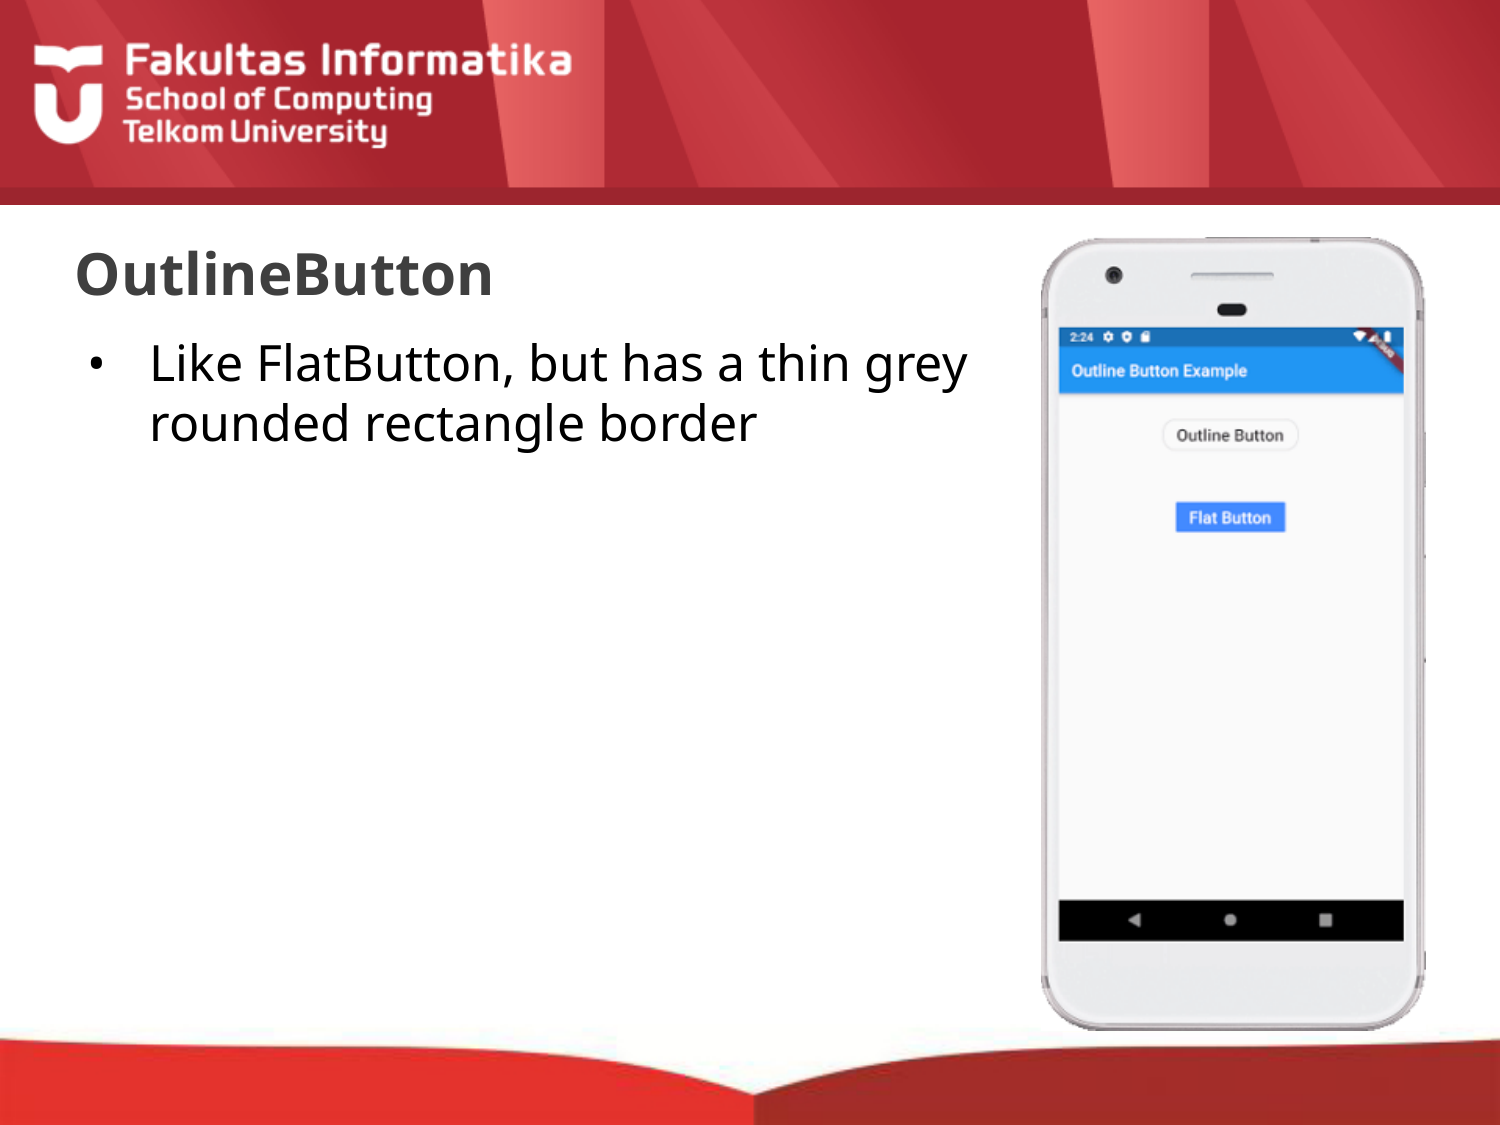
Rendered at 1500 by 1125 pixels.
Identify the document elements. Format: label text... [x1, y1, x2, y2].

picture [0, 237, 1500, 1125]
title OutlineButton [59, 219, 1426, 325]
picture [0, 0, 1500, 205]
list Like FlatButton, but has a thin grey rounded rectangle border [59, 324, 988, 990]
